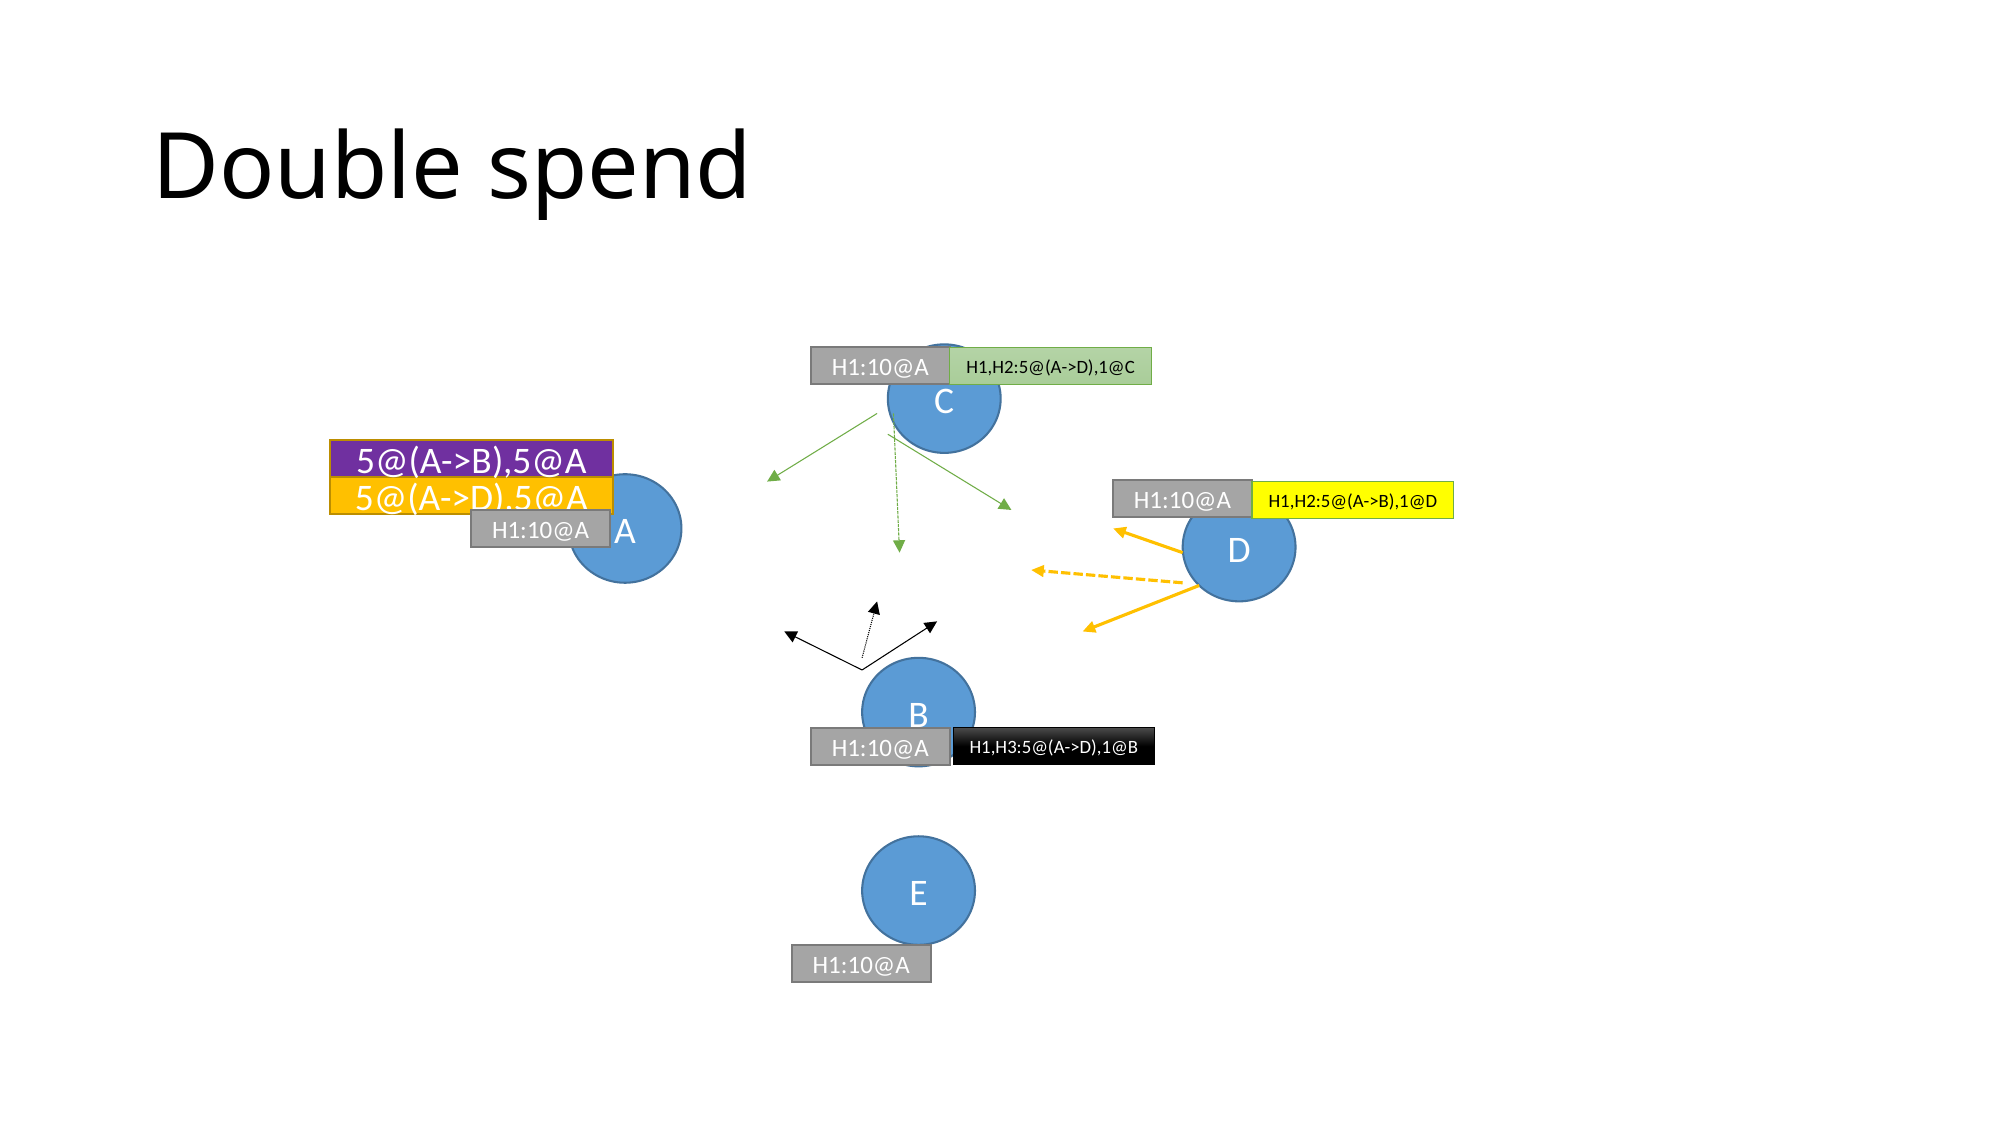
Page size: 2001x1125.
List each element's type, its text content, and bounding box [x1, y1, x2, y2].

text_box 5@(A->B),5@A [329, 439, 614, 478]
text_box E [861, 835, 977, 945]
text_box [862, 601, 878, 621]
text_box H1:10@A [791, 944, 932, 983]
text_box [1031, 569, 1183, 583]
text_box H1:10@A [810, 346, 951, 385]
text_box 5@(A->D),5@A [329, 478, 614, 515]
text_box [1113, 528, 1183, 553]
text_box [1082, 585, 1200, 632]
text_box C [926, 343, 965, 347]
text_box H1:10@A [1112, 479, 1253, 518]
title Double spend [137, 59, 1863, 278]
text_box H1,H2:5@(A->B),1@D [1251, 481, 1454, 519]
text_box H1,H3:5@(A->D),1@B [953, 727, 1155, 765]
text_box C [886, 385, 1002, 434]
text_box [862, 621, 938, 670]
text_box H1:10@A [810, 727, 951, 766]
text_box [784, 631, 862, 670]
text_box H1:10@A [470, 509, 611, 548]
text_box A [571, 473, 683, 584]
text_box D [1182, 518, 1297, 603]
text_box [887, 434, 1012, 510]
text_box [893, 510, 900, 553]
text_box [893, 413, 900, 434]
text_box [767, 413, 878, 482]
text_box H1,H2:5@(A->D),1@C [949, 347, 1152, 385]
text_box B [861, 660, 977, 758]
